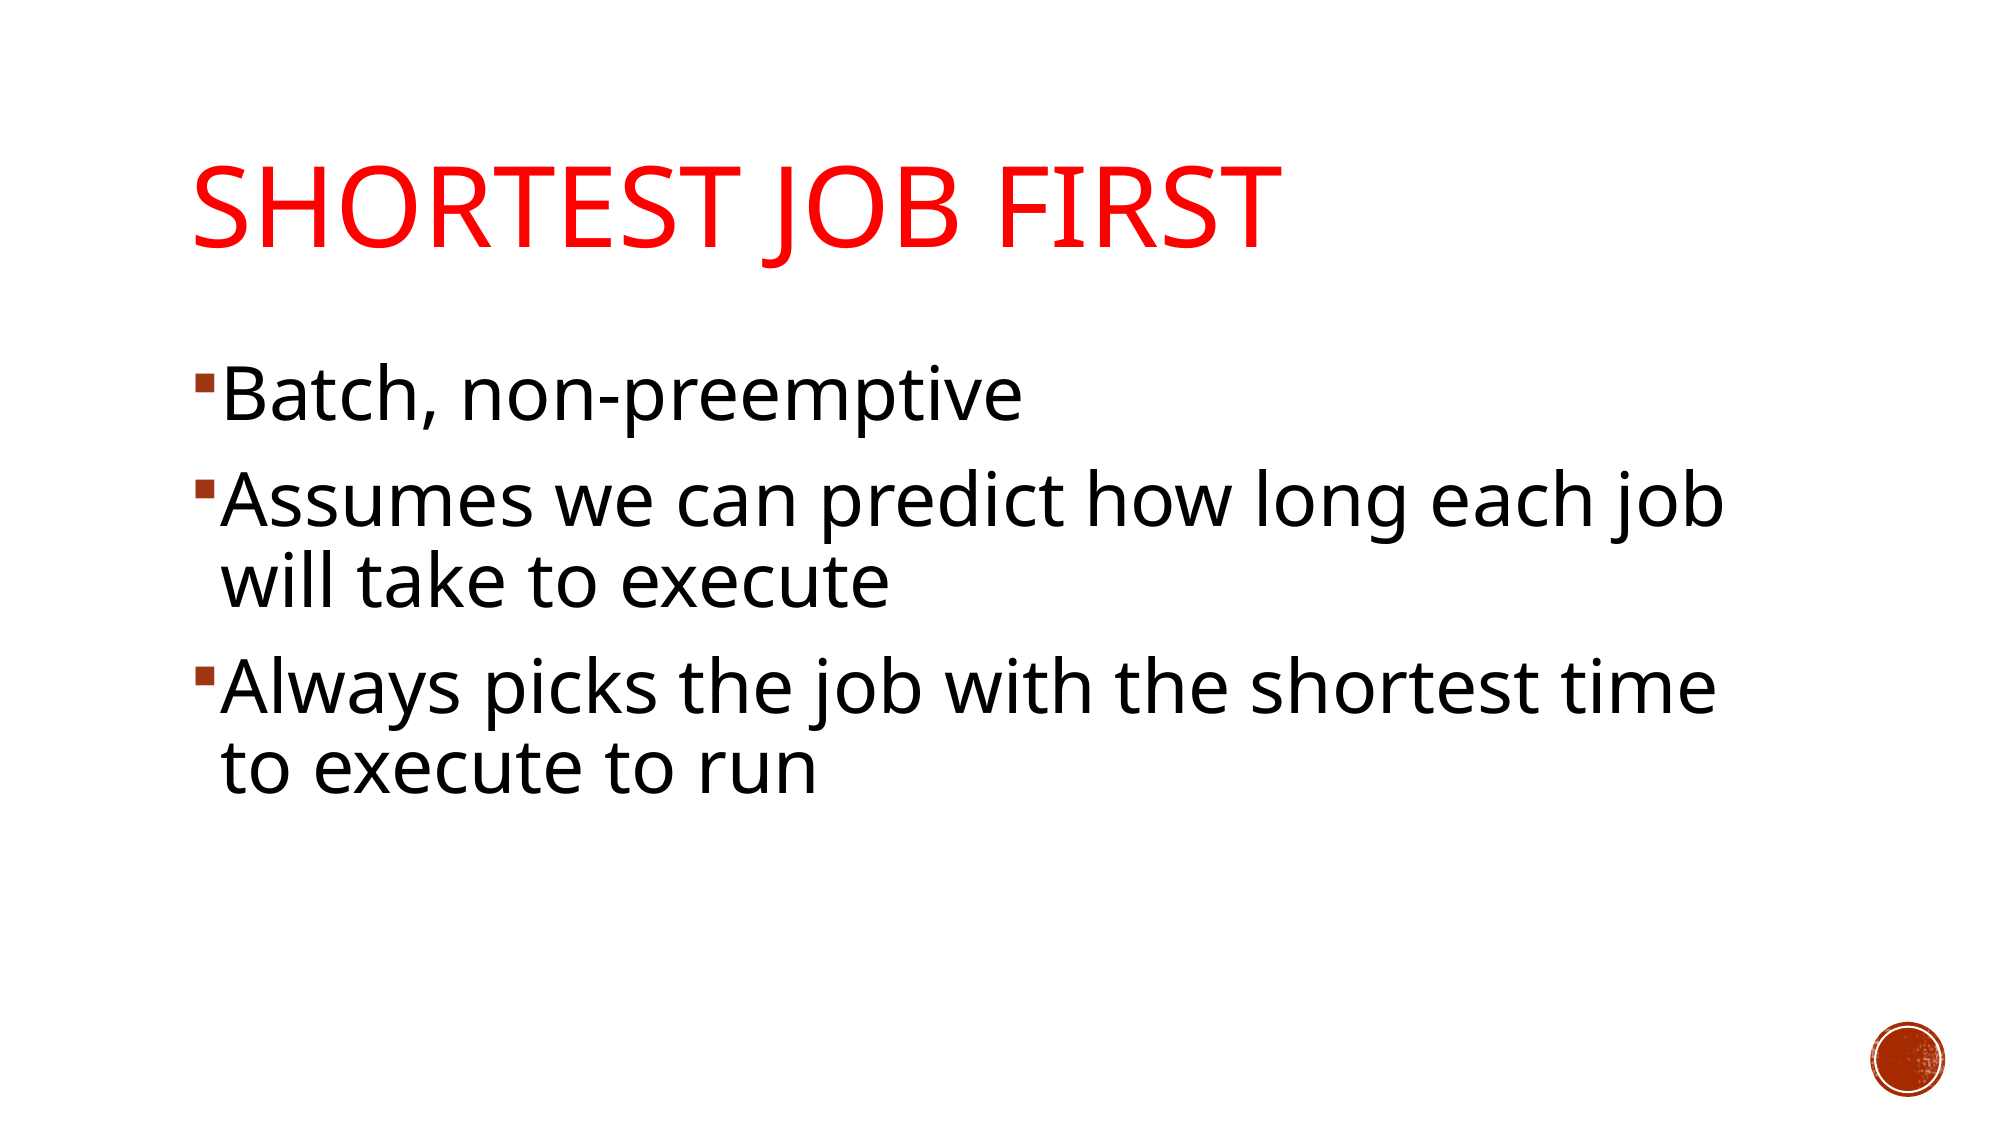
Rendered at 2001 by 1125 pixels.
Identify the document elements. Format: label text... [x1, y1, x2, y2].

list Batch, non-preemptive Assumes we can predict how long each job will take to execute Always picks the job with the shortest time to execute to run [175, 348, 1826, 1013]
title Shortest Job First [175, 79, 1826, 344]
